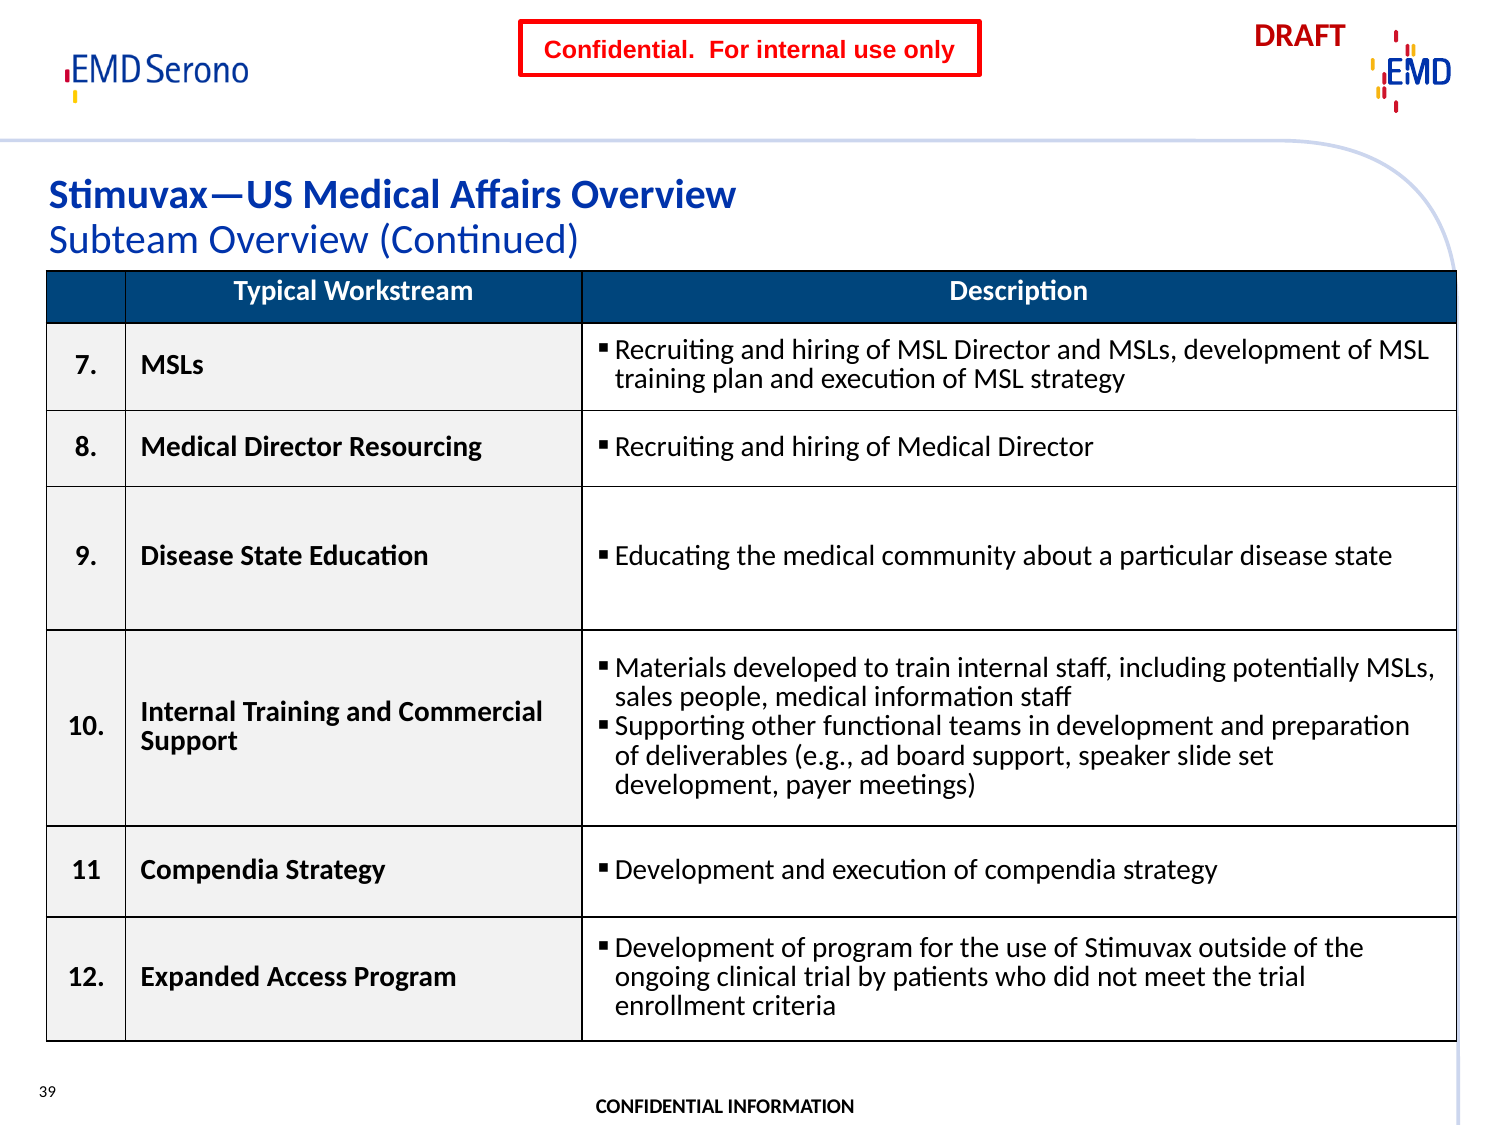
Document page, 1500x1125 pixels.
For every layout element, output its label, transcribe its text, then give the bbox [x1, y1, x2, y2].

title Stimuvax—US Medical Affairs Overview Subteam Overview (Continued) [33, 164, 1456, 331]
table_cell 12. [47, 918, 125, 1040]
table_cell Development of program for the use of Stimuvax outside of the ongoing clinical trial by patients who did not meet the trial enrollment criteria [583, 918, 1456, 1040]
table_cell Recruiting and hiring of MSL Director and MSLs, development of MSL training plan and execution of MSL strategy [583, 331, 1456, 410]
table_cell Development and execution of compendia strategy [583, 827, 1456, 916]
table_cell 10. [47, 631, 125, 825]
table_cell 9. [47, 487, 125, 629]
table_cell Internal Training and Commercial Support [126, 631, 581, 825]
table_cell Materials developed to train internal staff, including potentially MSLs, sales people, medical information staff Supporting other functional teams in development and preparation of deliverables (e.g., ad board support, speaker slide set development, payer meetings) [583, 631, 1456, 825]
table_cell 7. [47, 331, 125, 410]
picture [65, 54, 248, 103]
table_cell Disease State Education [126, 487, 581, 629]
table_cell Expanded Access Program [126, 918, 581, 1040]
table_cell 11 [47, 827, 125, 916]
text_box 39 [38, 1080, 78, 1117]
table_cell 8. [47, 411, 125, 486]
table_cell Recruiting and hiring of Medical Director [583, 411, 1456, 486]
table_cell Medical Director Resourcing [126, 411, 581, 486]
table_cell Compendia Strategy [126, 827, 581, 916]
table_cell Educating the medical community about a particular disease state [583, 487, 1456, 629]
table_cell MSLs [126, 331, 581, 410]
